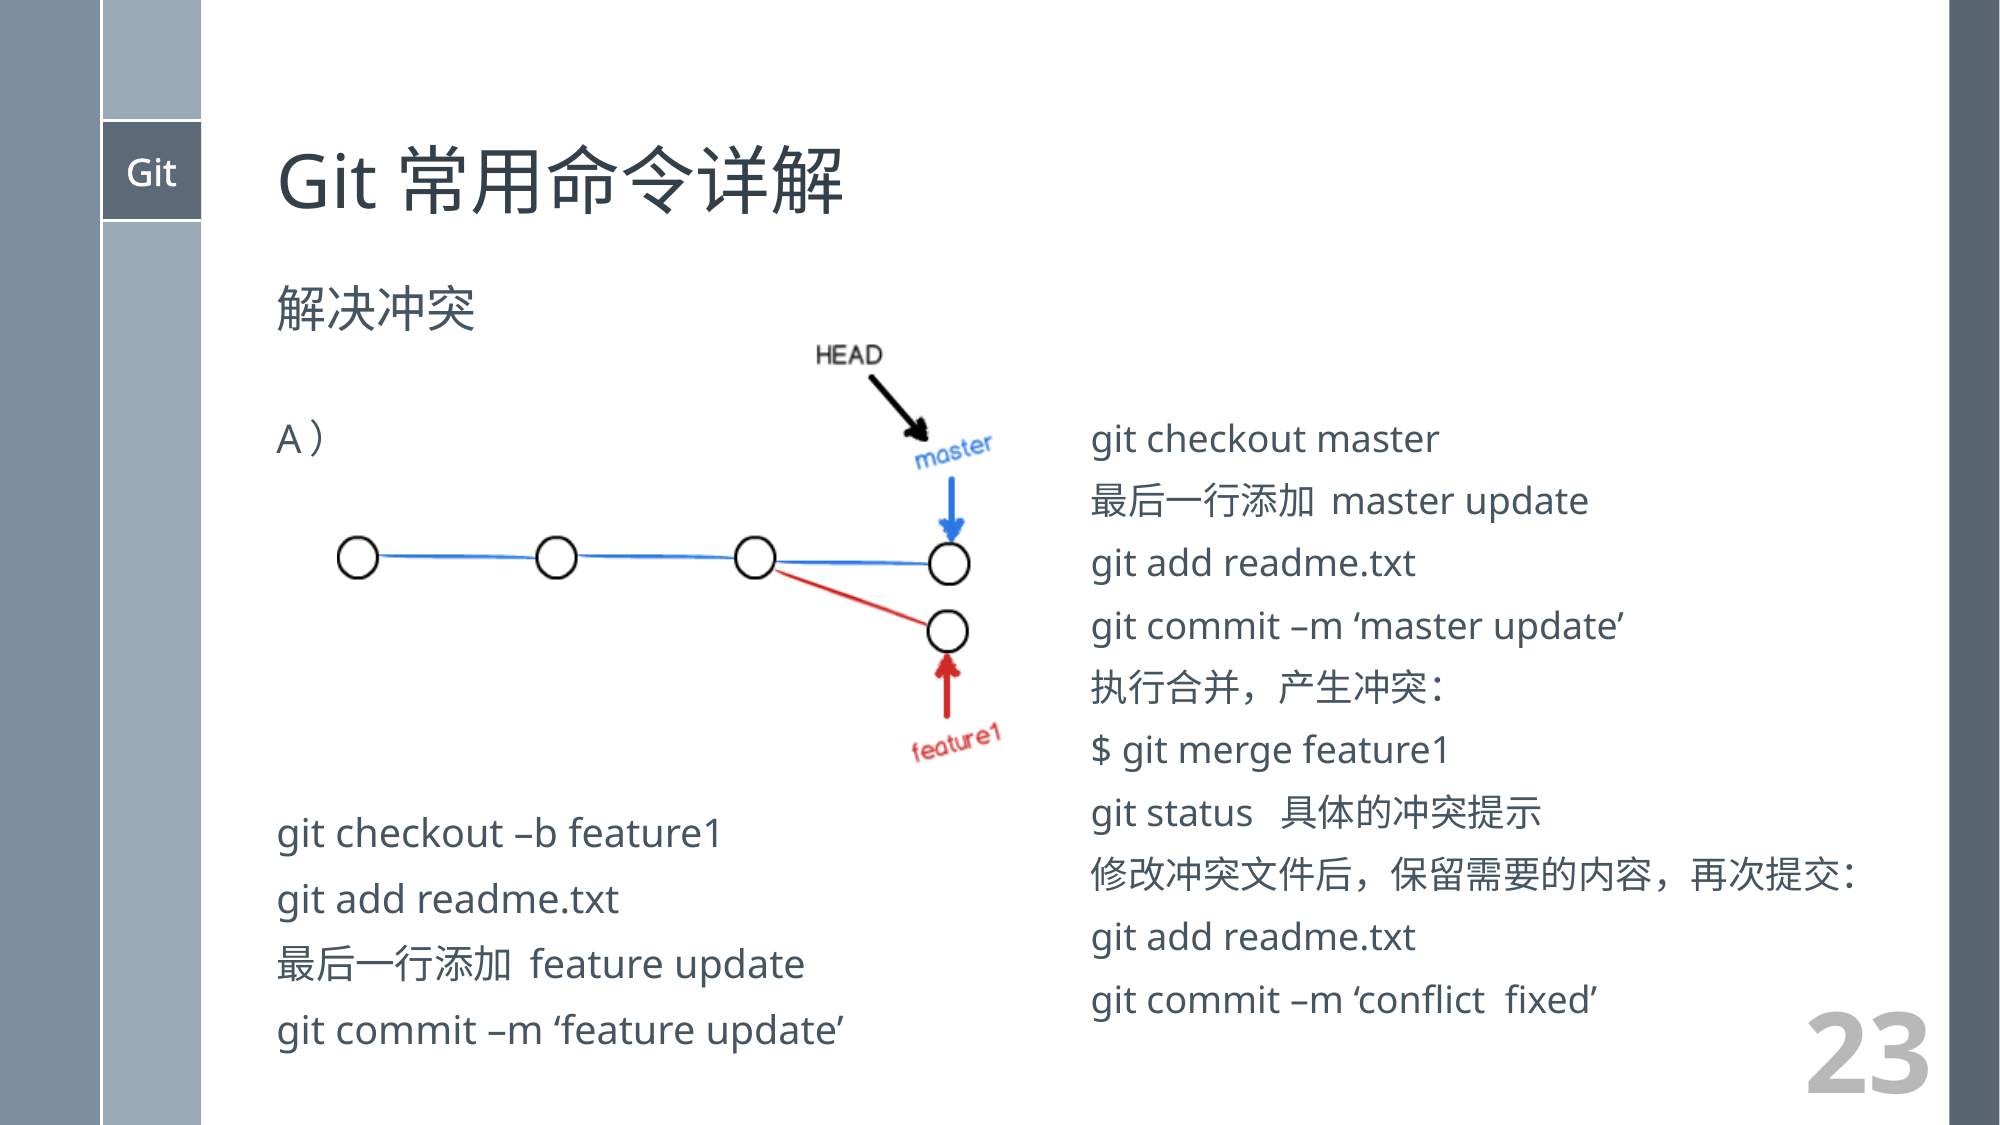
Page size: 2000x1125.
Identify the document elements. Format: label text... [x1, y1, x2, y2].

list A） git checkout –b feature1 git add readme.txt 最后一行添加 feature update git commit –m ‘feature update’ [261, 412, 1052, 1063]
picture [337, 337, 1002, 763]
title Git常用命令详解 [261, 29, 1867, 233]
list git checkout master 最后一行添加 master update git add readme.txt git commit –m ‘master update’ 执行合并，产生冲突： $ git merge feature1 git status 具体的冲突提示 修改冲突文件后，保留需要的内容，再次提交： git add readme.txt git commit –m ‘conflict fixed’ [1075, 412, 1867, 1038]
list 解决冲突 [261, 246, 1052, 400]
text_box 23 [1789, 973, 1948, 1124]
